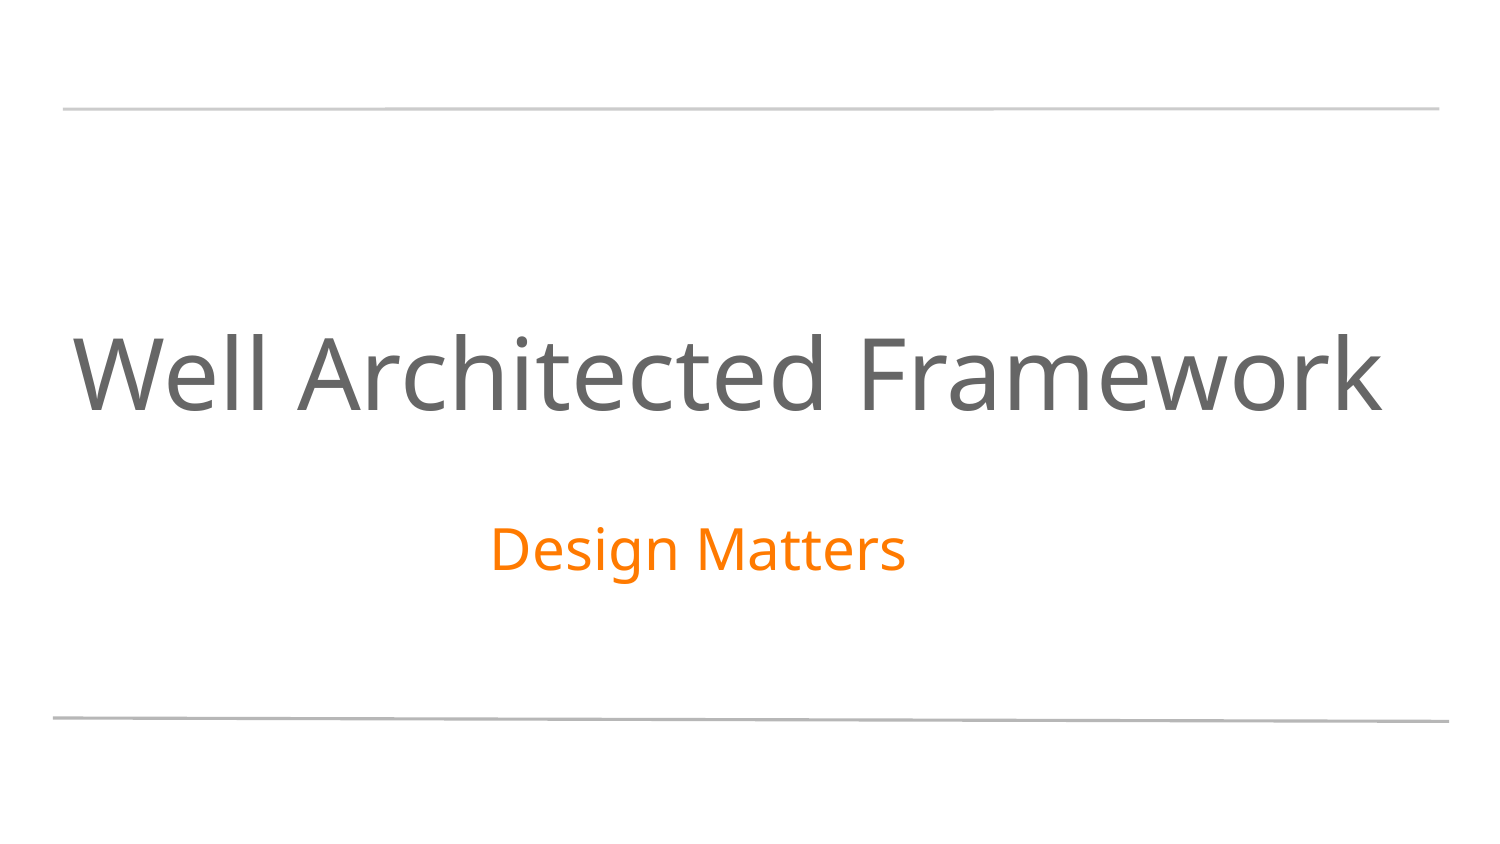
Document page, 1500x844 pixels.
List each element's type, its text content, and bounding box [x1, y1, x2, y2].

subtitle Design Matters [0, 497, 1398, 627]
title Well Architected Framework [36, 258, 1421, 446]
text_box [52, 717, 1450, 722]
